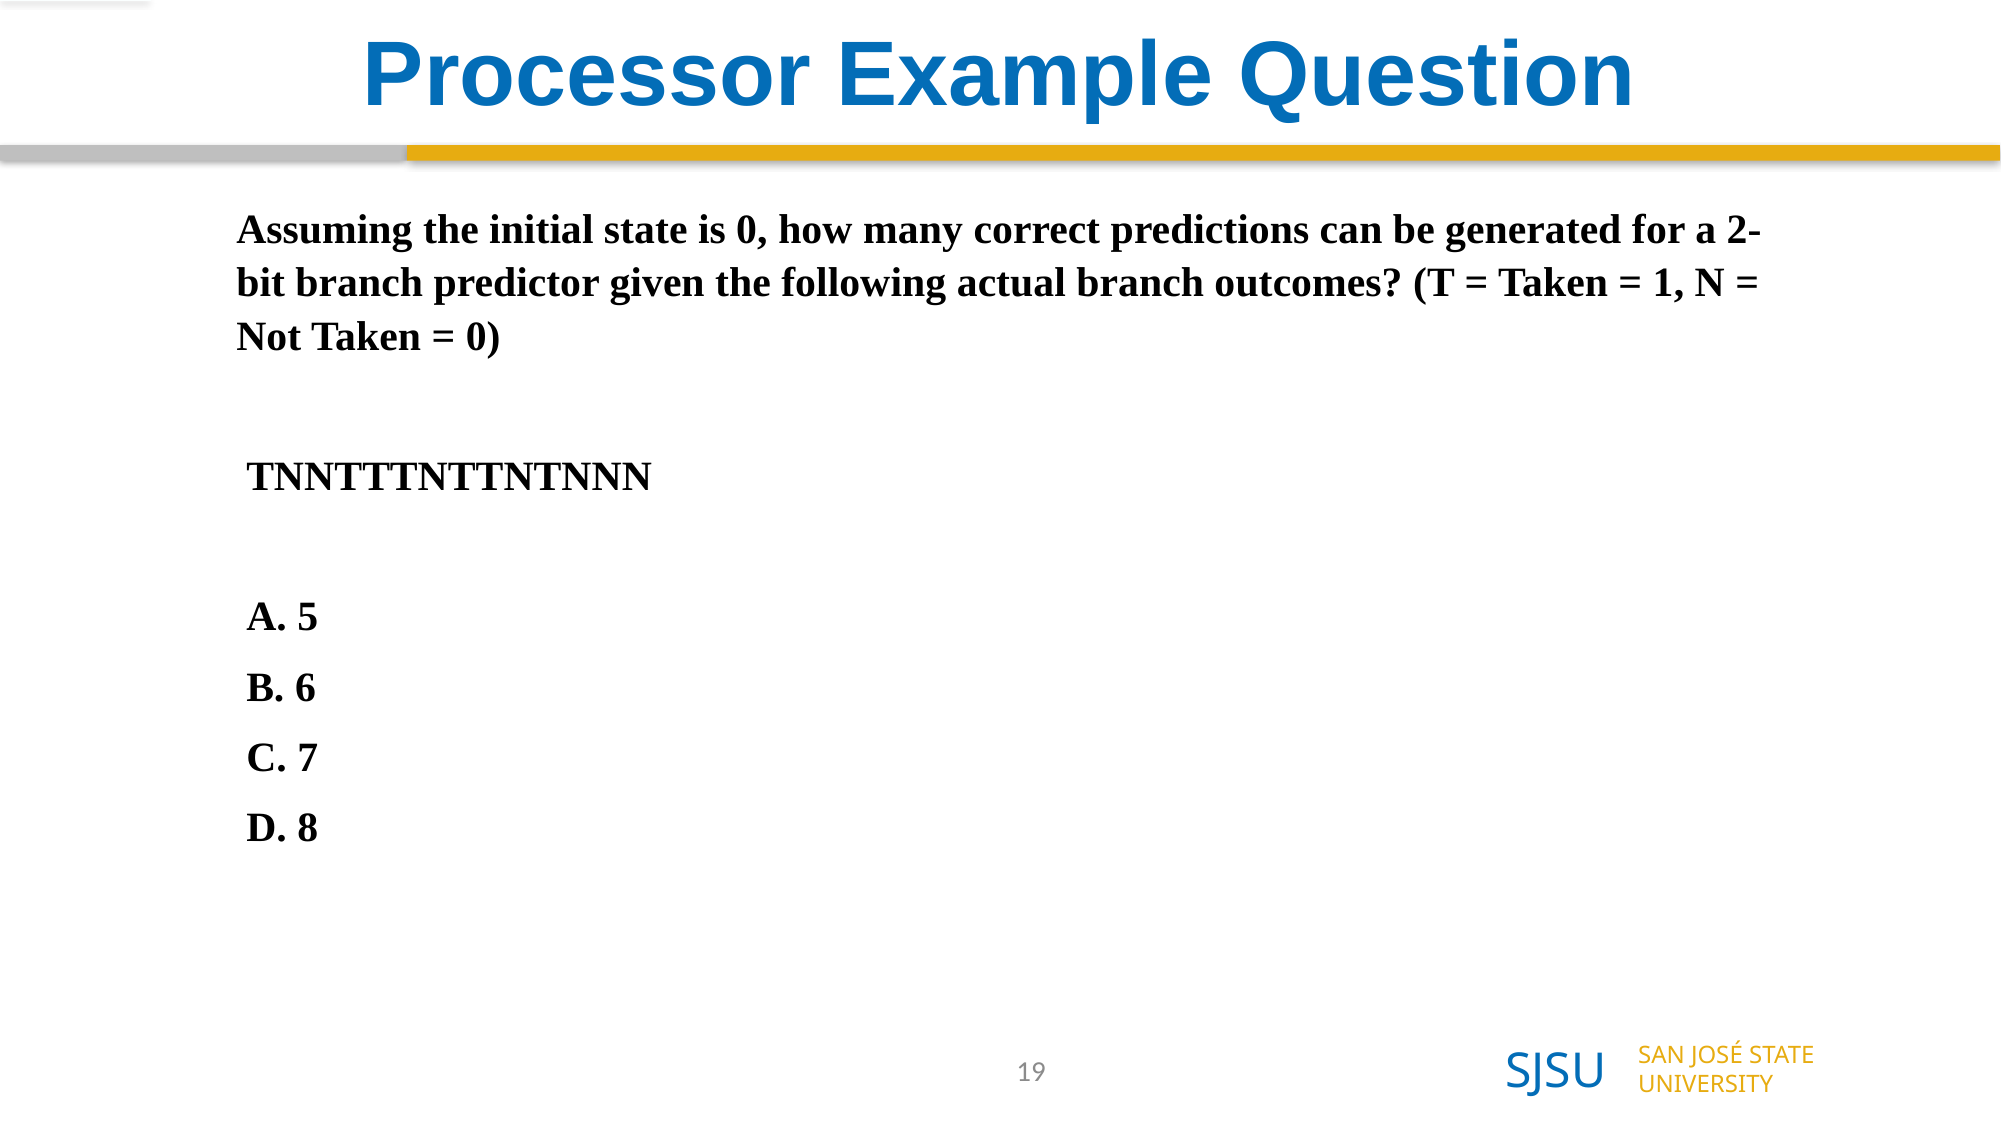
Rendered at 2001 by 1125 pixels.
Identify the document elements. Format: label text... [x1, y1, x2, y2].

title Processor Example Question [99, 11, 1900, 126]
list Assuming the initial state is 0, how many correct predictions can be generated for a 2-bit branch predictor given the following actual branch outcomes? (T = Taken = 1, N = Not Taken = 0) TNNTTTNTTNTNNN A. 5 B. 6 C. 7 D. 8 [221, 190, 1779, 1082]
slide_number 19 [797, 1040, 1265, 1100]
